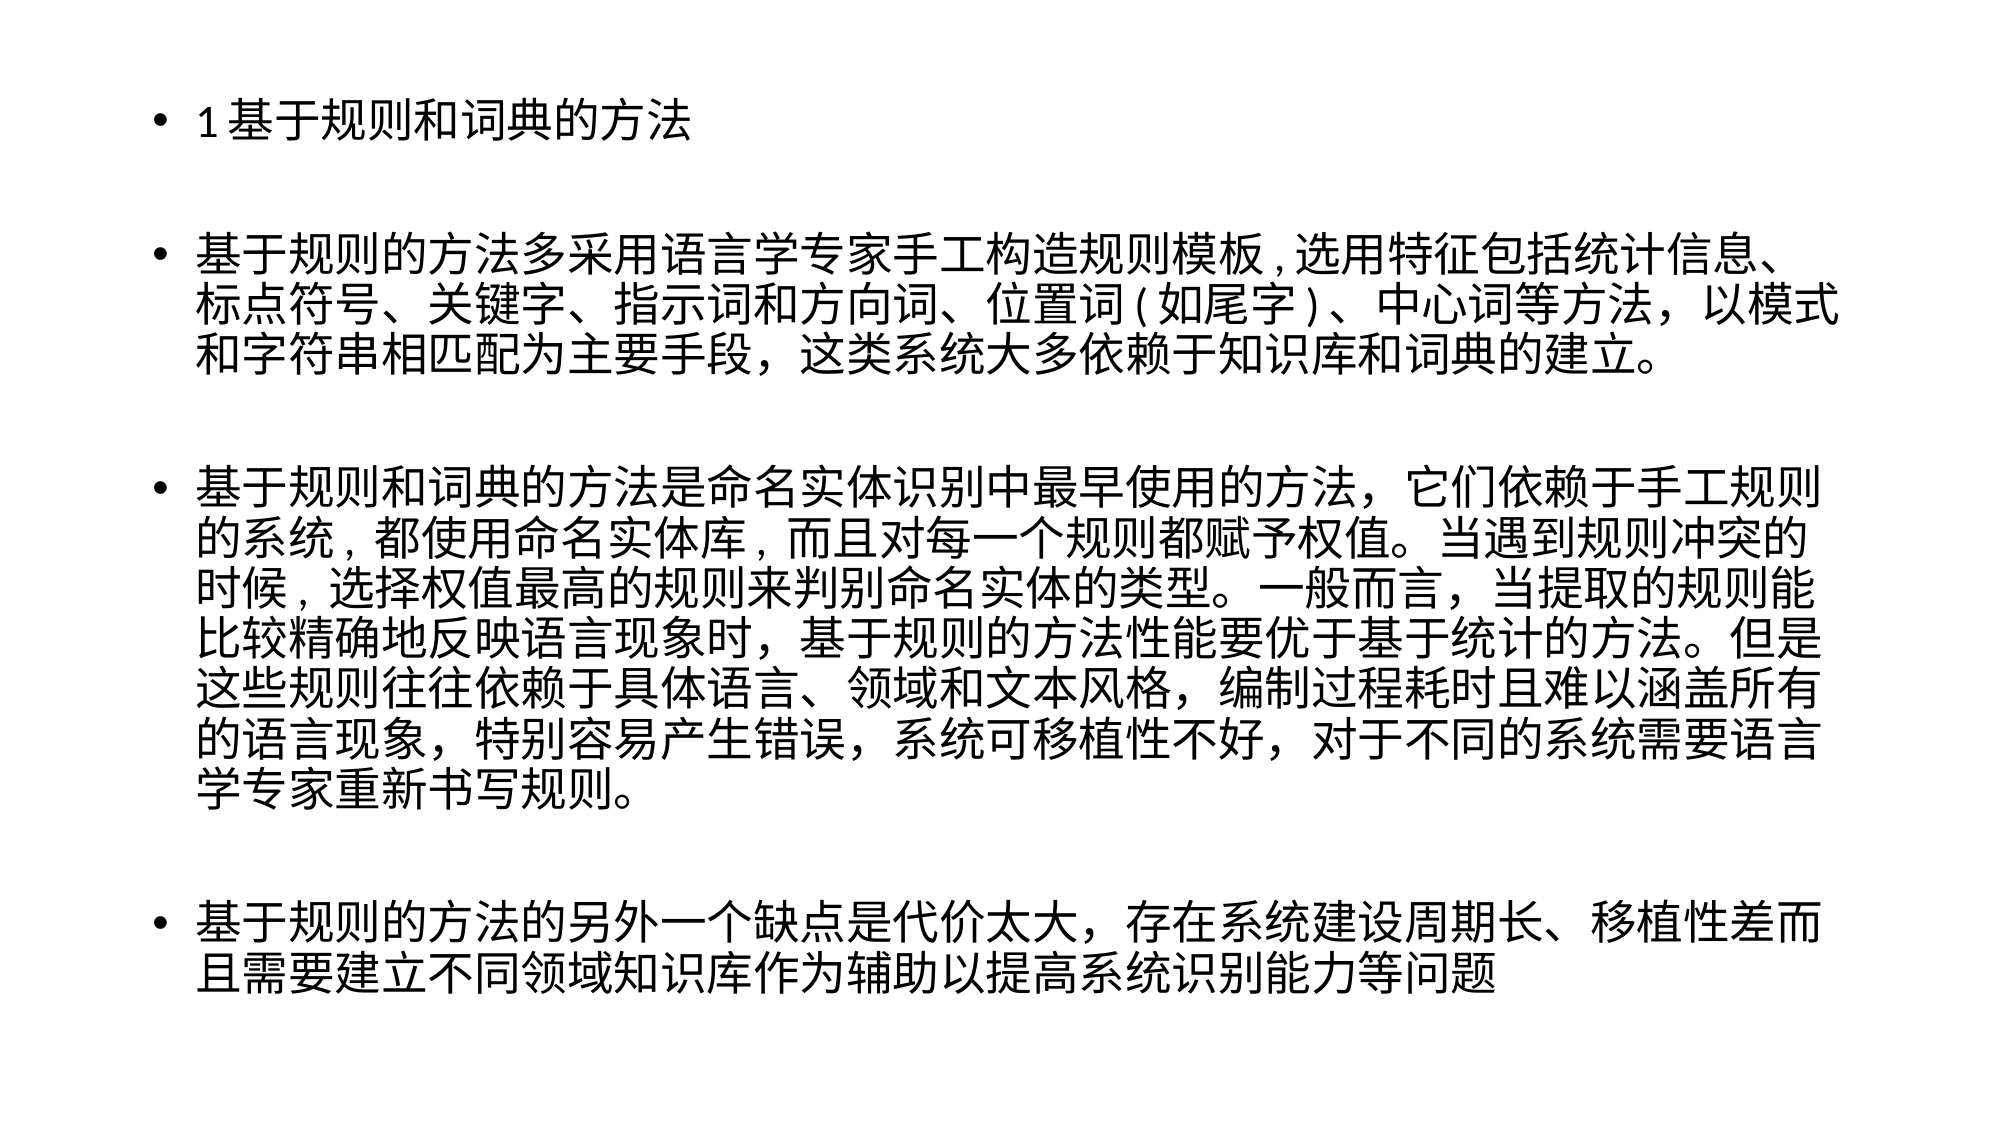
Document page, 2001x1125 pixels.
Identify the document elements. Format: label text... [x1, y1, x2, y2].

list 1基于规则和词典的方法 基于规则的方法多采用语言学专家手工构造规则模板,选用特征包括统计信息、标点符号、关键字、指示词和方向词、位置词(如尾字)、中心词等方法，以模式和字符串相匹配为主要手段，这类系统大多依赖于知识库和词典的建立。 基于规则和词典的方法是命名实体识别中最早使用的方法，它们依赖于手工规则的系统, 都使用命名实体库, 而且对每一个规则都赋予权值。当遇到规则冲突的时候, 选择权值最高的规则来判别命名实体的类型。一般而言，当提取的规则能比较精确地反映语言现象时，基于规则的方法性能要优于基于统计的方法。但是这些规则往往依赖于具体语言、领域和文本风格，编制过程耗时且难以涵盖所有的语言现象，特别容易产生错误，系统可移植性不好，对于不同的系统需要语言学专家重新书写规则。 基于规则的方法的另外一个缺点是代价太大，存在系统建设周期长、移植性差而且需要建立不同领域知识库作为辅助以提高系统识别能力等问题 [137, 89, 1863, 1014]
